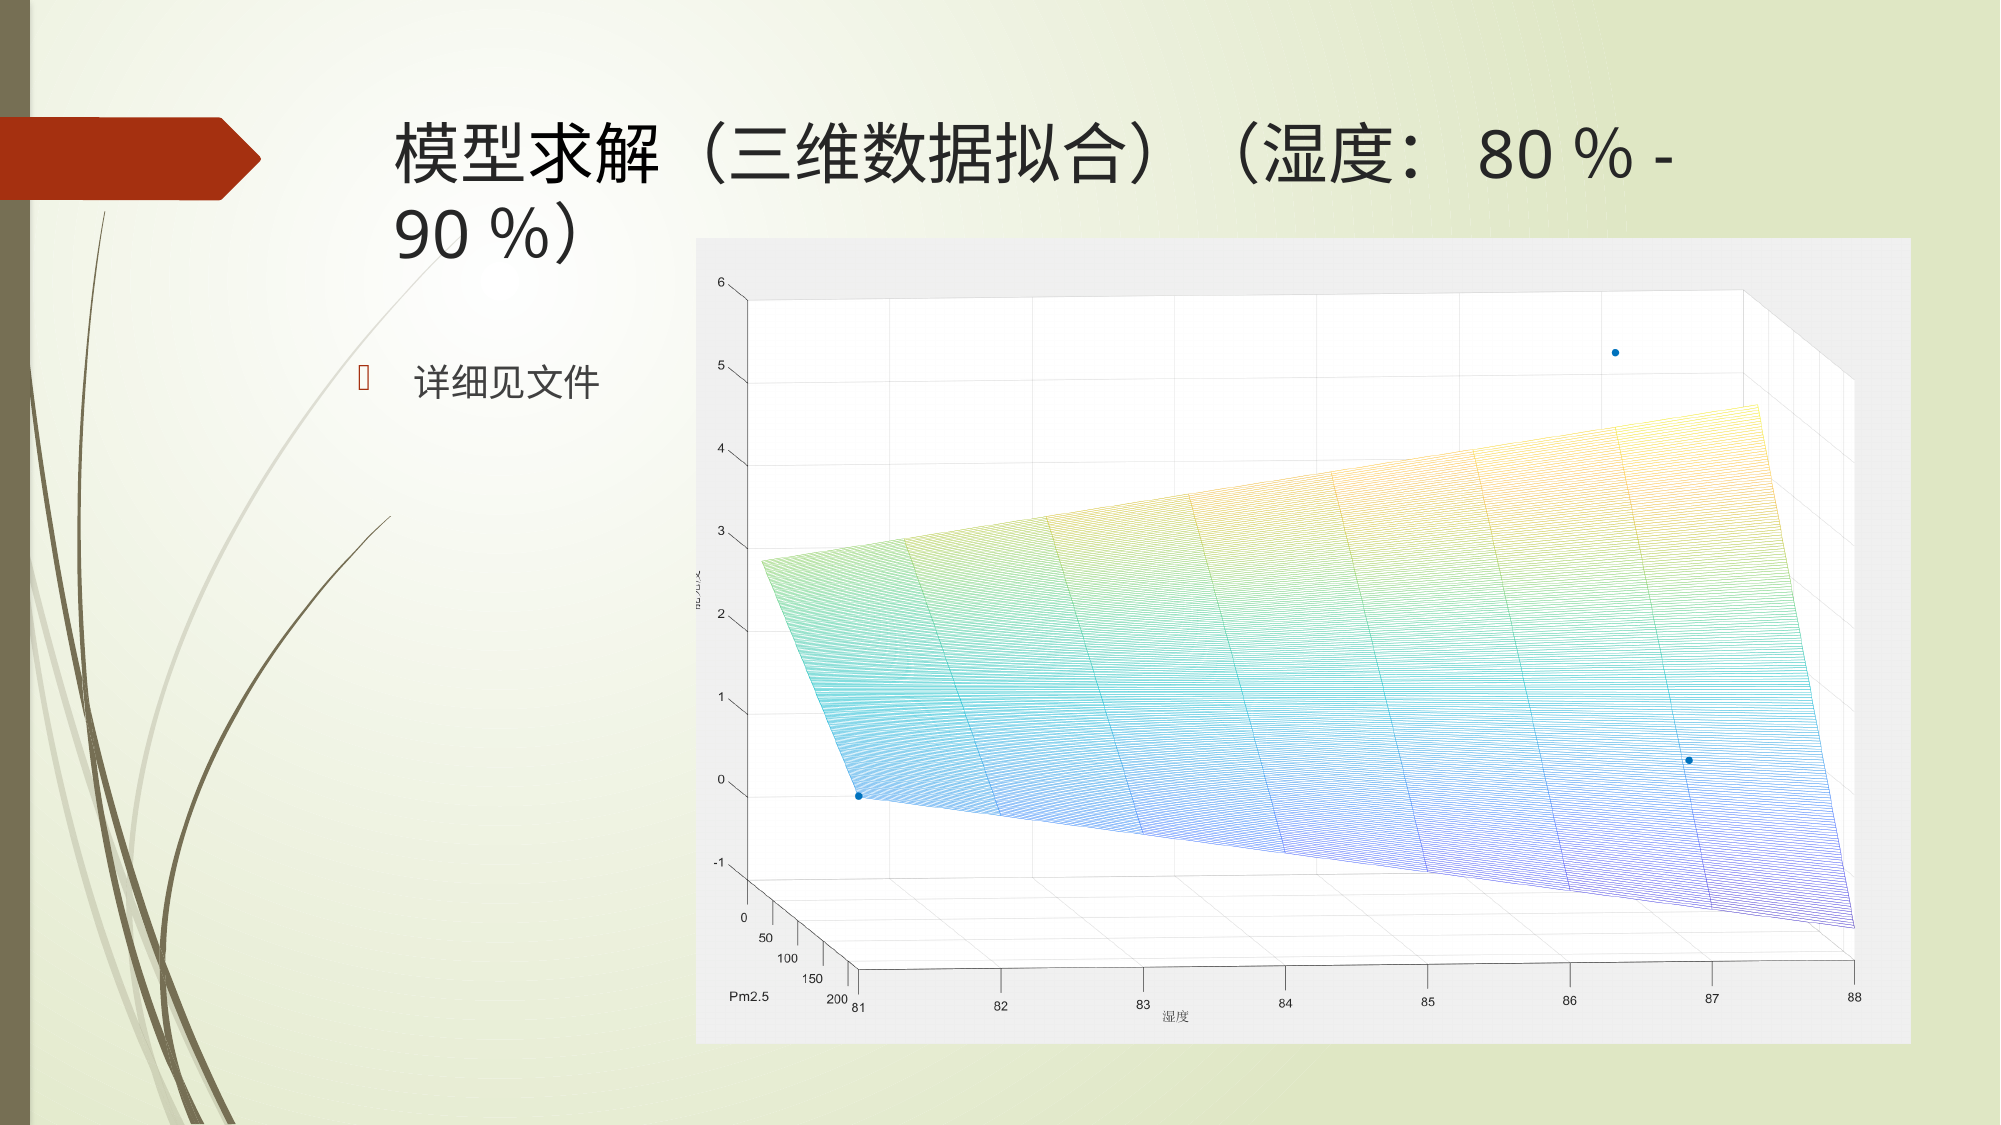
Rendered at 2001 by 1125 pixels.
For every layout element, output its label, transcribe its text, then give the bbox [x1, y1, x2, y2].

title 模型求解（三维数据拟合）（湿度：80％-90％） [378, 103, 1841, 315]
list 详细见文件 [342, 351, 691, 972]
picture [695, 238, 1911, 1044]
